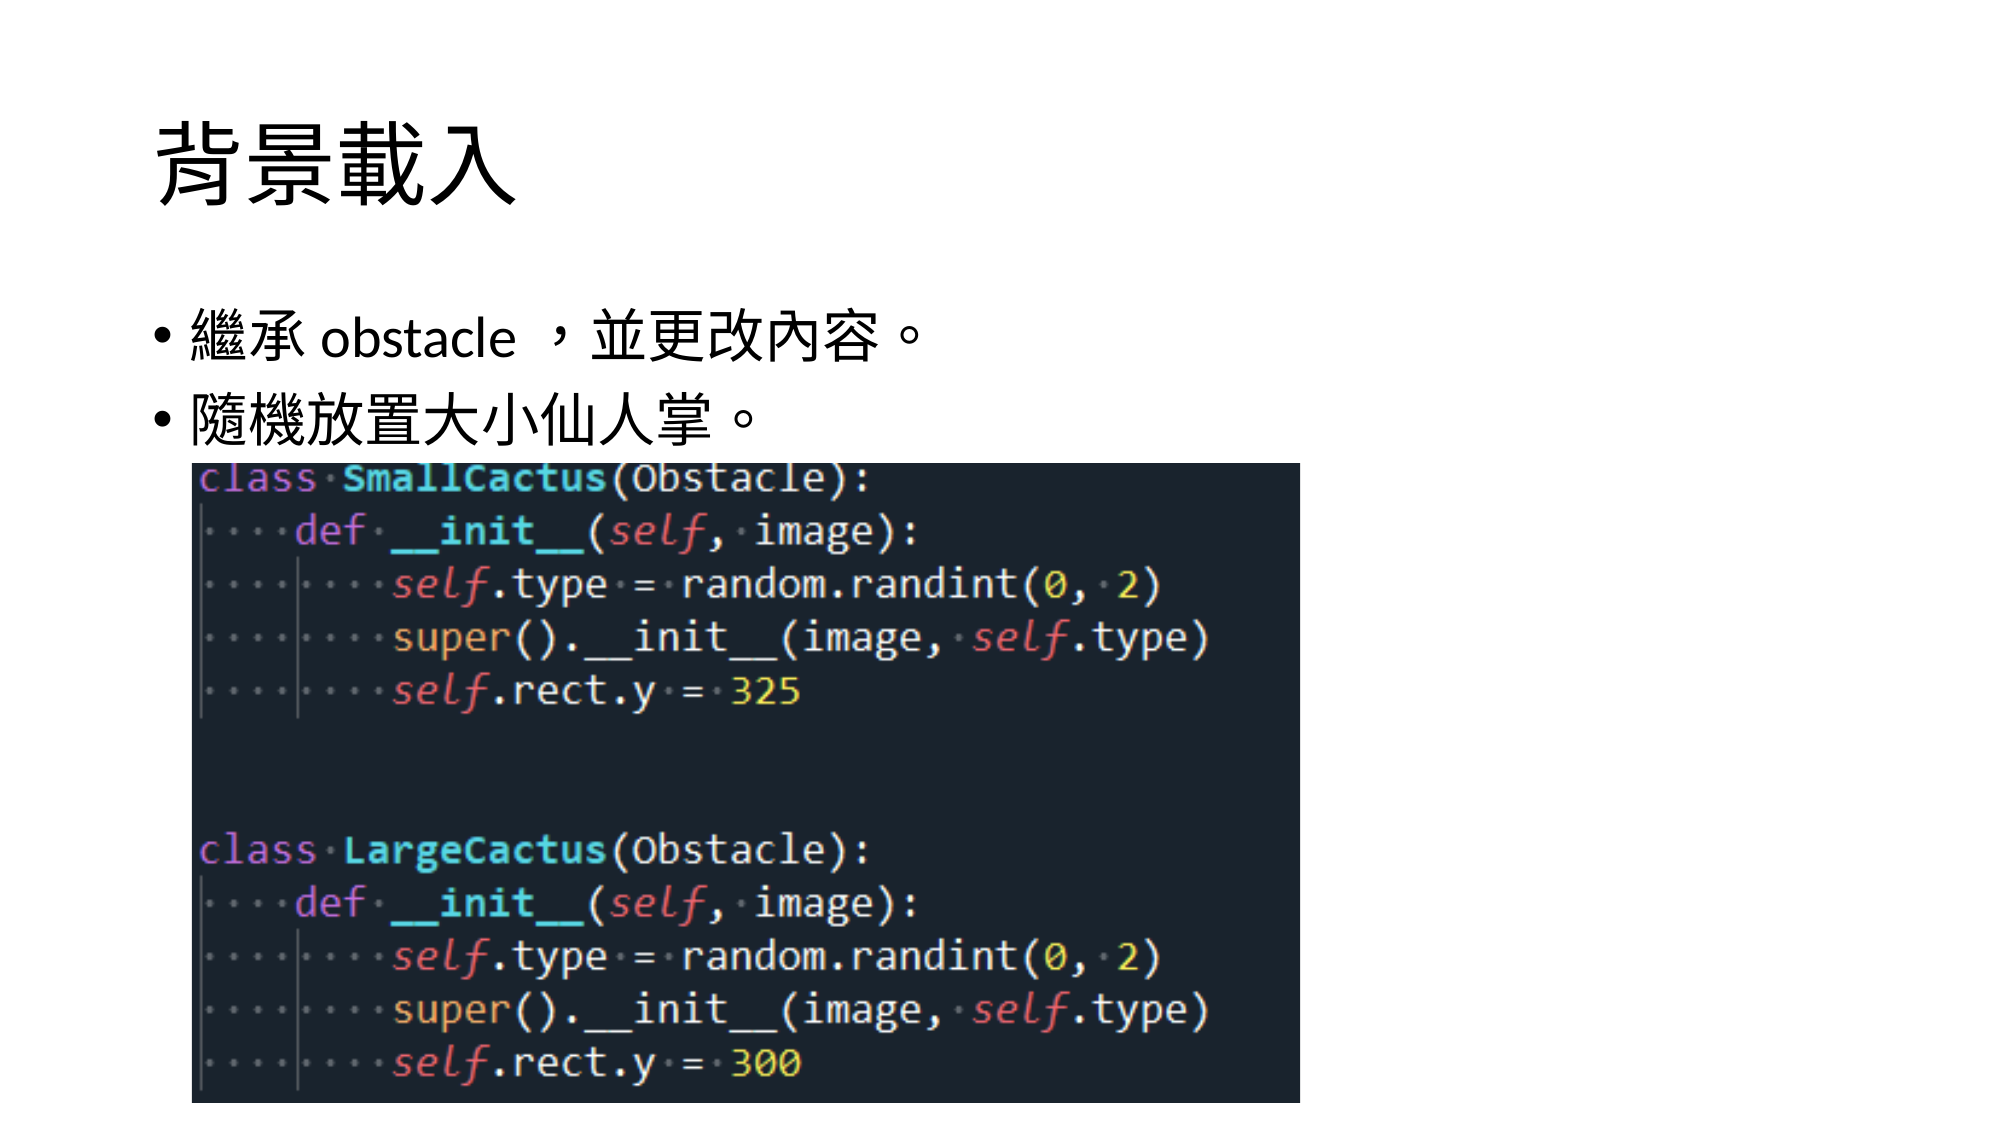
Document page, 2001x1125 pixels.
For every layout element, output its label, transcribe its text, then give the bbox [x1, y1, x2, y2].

title 背景載入 [137, 59, 1863, 278]
list 繼承obstacle，並更改內容。 隨機放置大小仙人掌。 [137, 299, 1863, 1014]
picture [191, 463, 1301, 1103]
